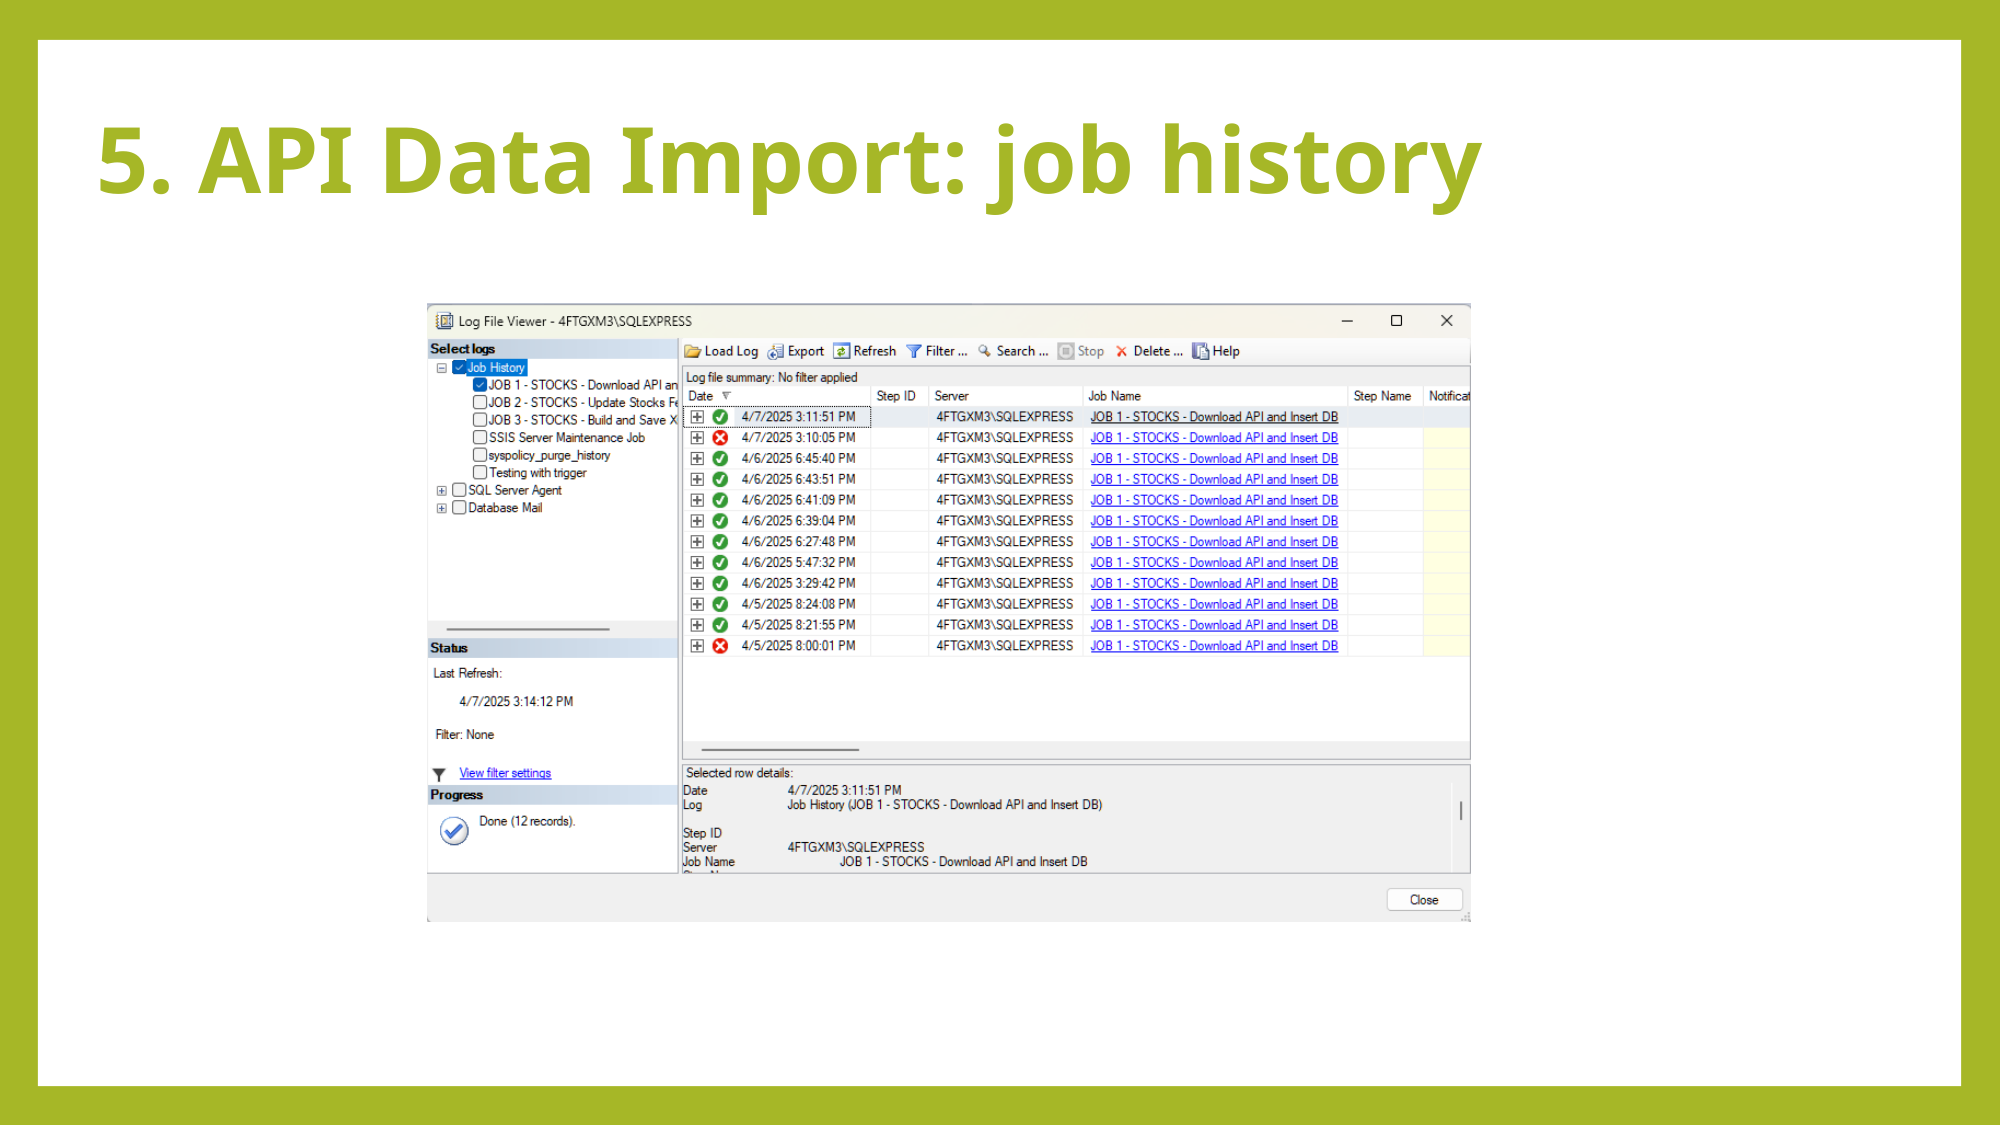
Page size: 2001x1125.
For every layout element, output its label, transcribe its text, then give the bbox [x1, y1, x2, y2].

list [426, 302, 1471, 922]
title 5. API Data Import: job history [81, 52, 1701, 275]
